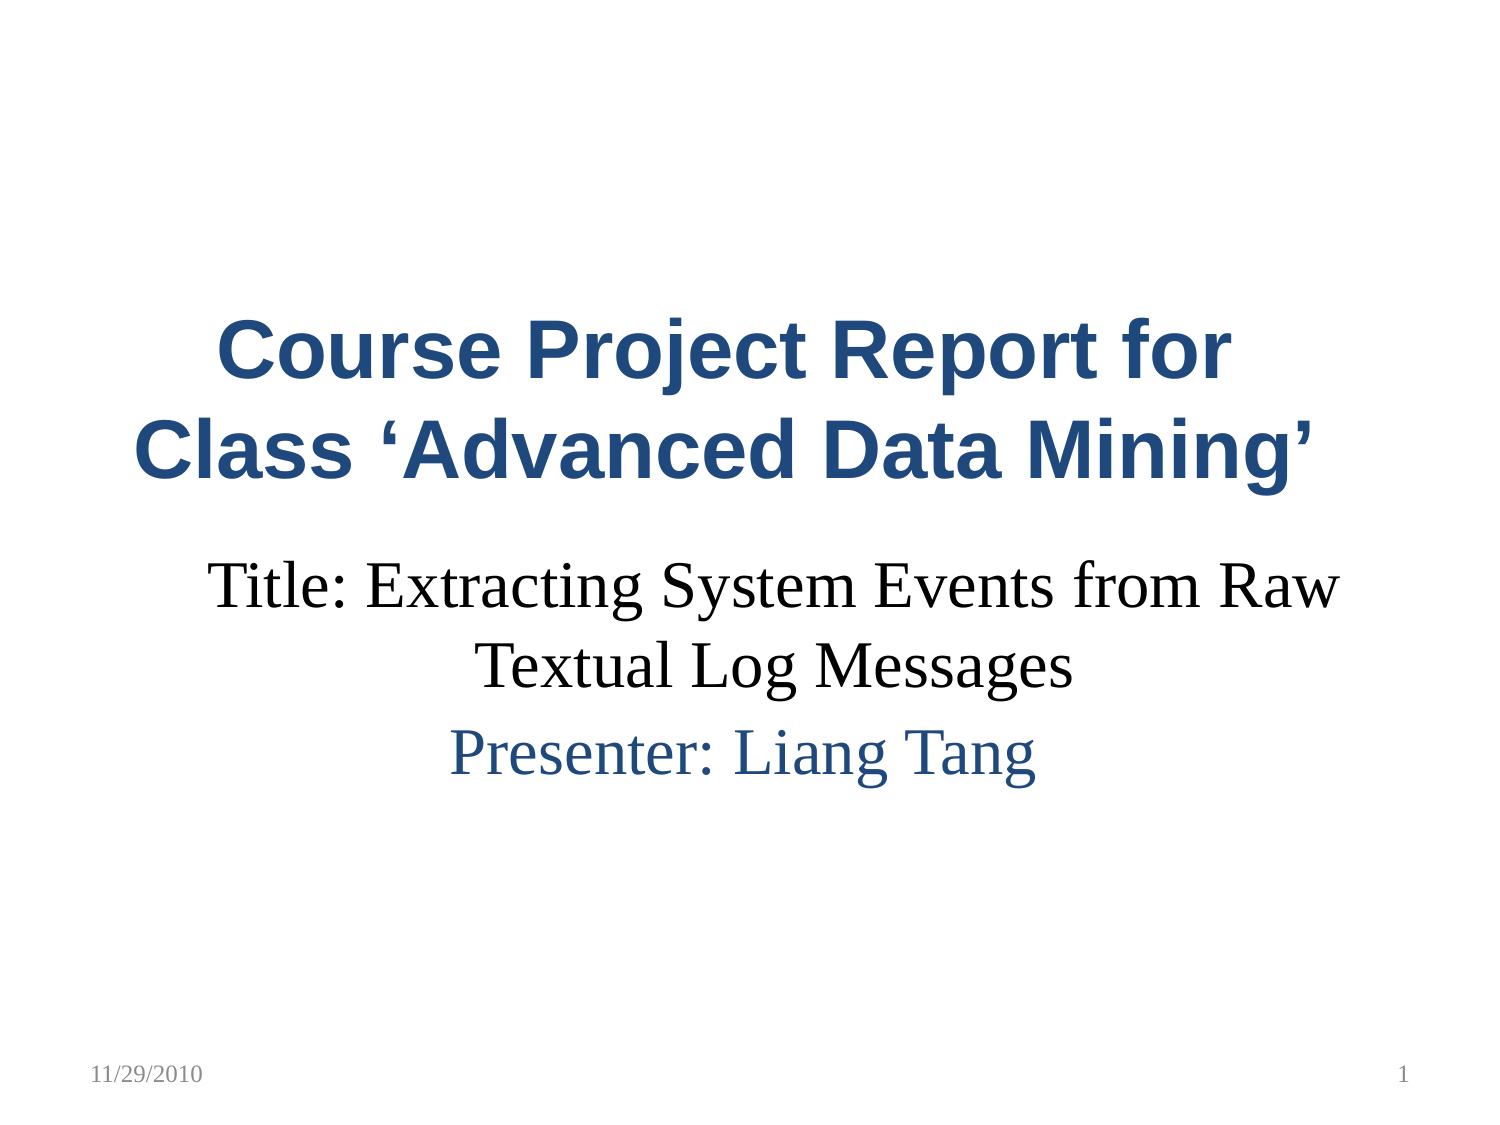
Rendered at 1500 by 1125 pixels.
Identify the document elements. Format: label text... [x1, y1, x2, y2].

subtitle Presenter: Liang Tang [187, 699, 1300, 988]
text_box Course Project Report for Class ‘Advanced Data Mining’ [87, 275, 1363, 517]
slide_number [75, 1042, 425, 1103]
title Title: Extracting System Events from Raw Textual Log Messages [137, 500, 1413, 742]
slide_number 1 [1074, 1042, 1425, 1103]
